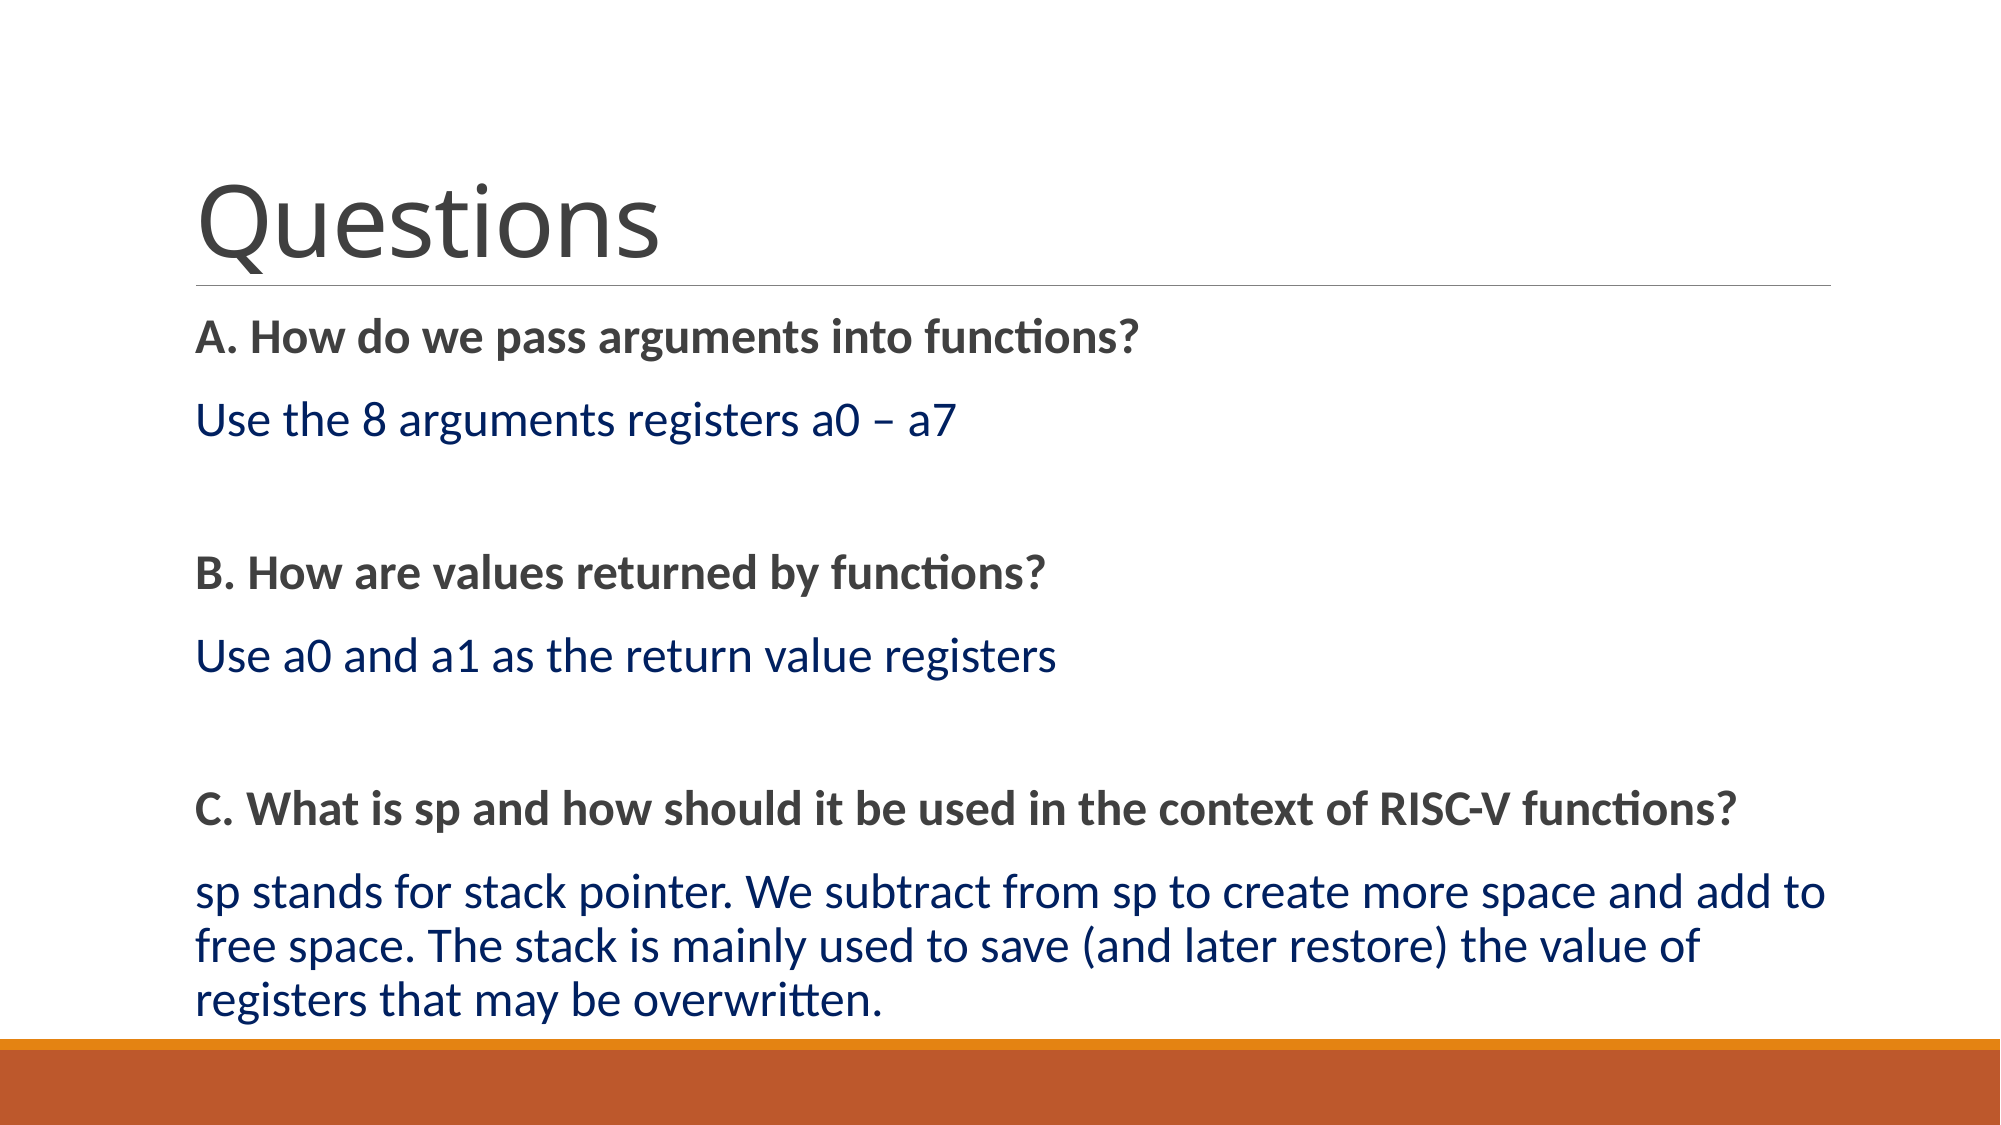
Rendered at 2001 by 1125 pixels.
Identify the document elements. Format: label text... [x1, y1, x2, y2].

list A. How do we pass arguments into functions? Use the 8 arguments registers a0 – a7 B. How are values returned by functions? Use a0 and a1 as the return value registers C. What is sp and how should it be used in the context of RISC-V functions? sp stands for stack pointer. We subtract from sp to create more space and add to free space. The stack is mainly used to save (and later restore) the value of registers that may be overwritten. [180, 302, 1830, 963]
title Questions [180, 47, 1830, 285]
